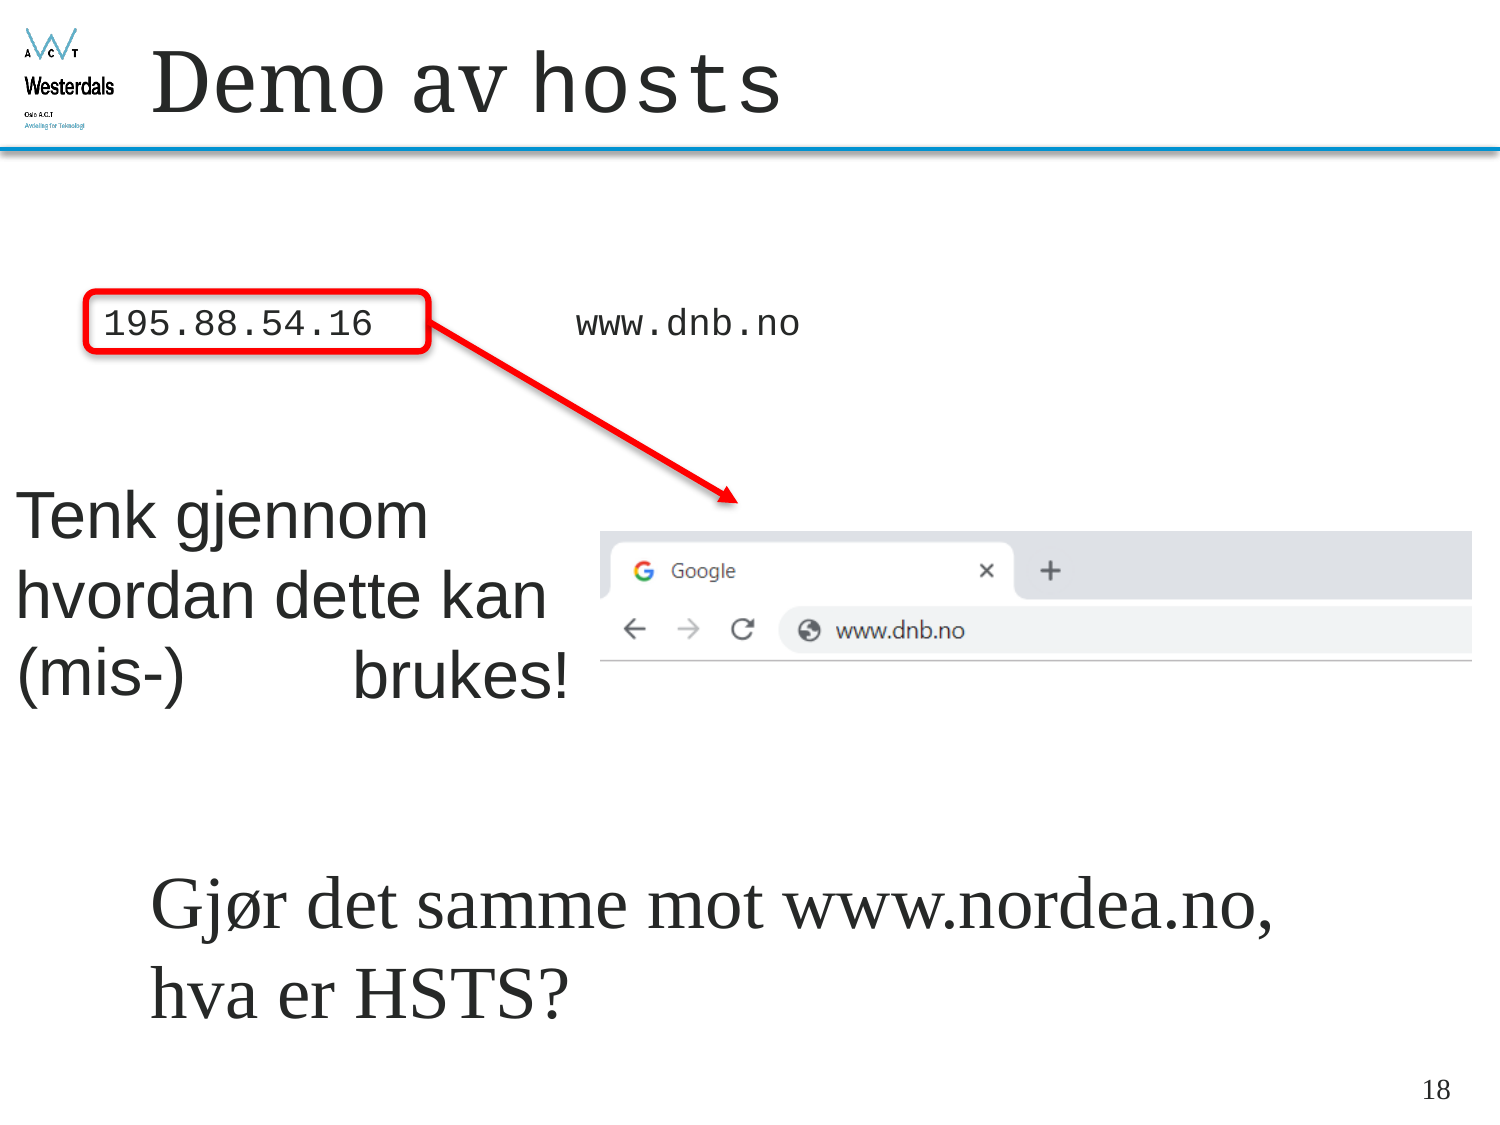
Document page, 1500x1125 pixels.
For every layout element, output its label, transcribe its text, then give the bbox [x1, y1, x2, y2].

title Demo av hosts [135, 18, 1426, 138]
text_box (mis-) [2, 621, 203, 717]
slide_number 18 [1399, 1058, 1467, 1119]
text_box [428, 321, 739, 504]
list Tenk gjennom hvordan dette kan brukes! [0, 464, 616, 779]
text_box Gjør det samme mot www.nordea.no, hva er HSTS? [135, 845, 1353, 1041]
text_box 195.88.54.16 www.dnb.no [88, 290, 840, 351]
picture [599, 531, 1472, 948]
picture [0, 0, 124, 146]
